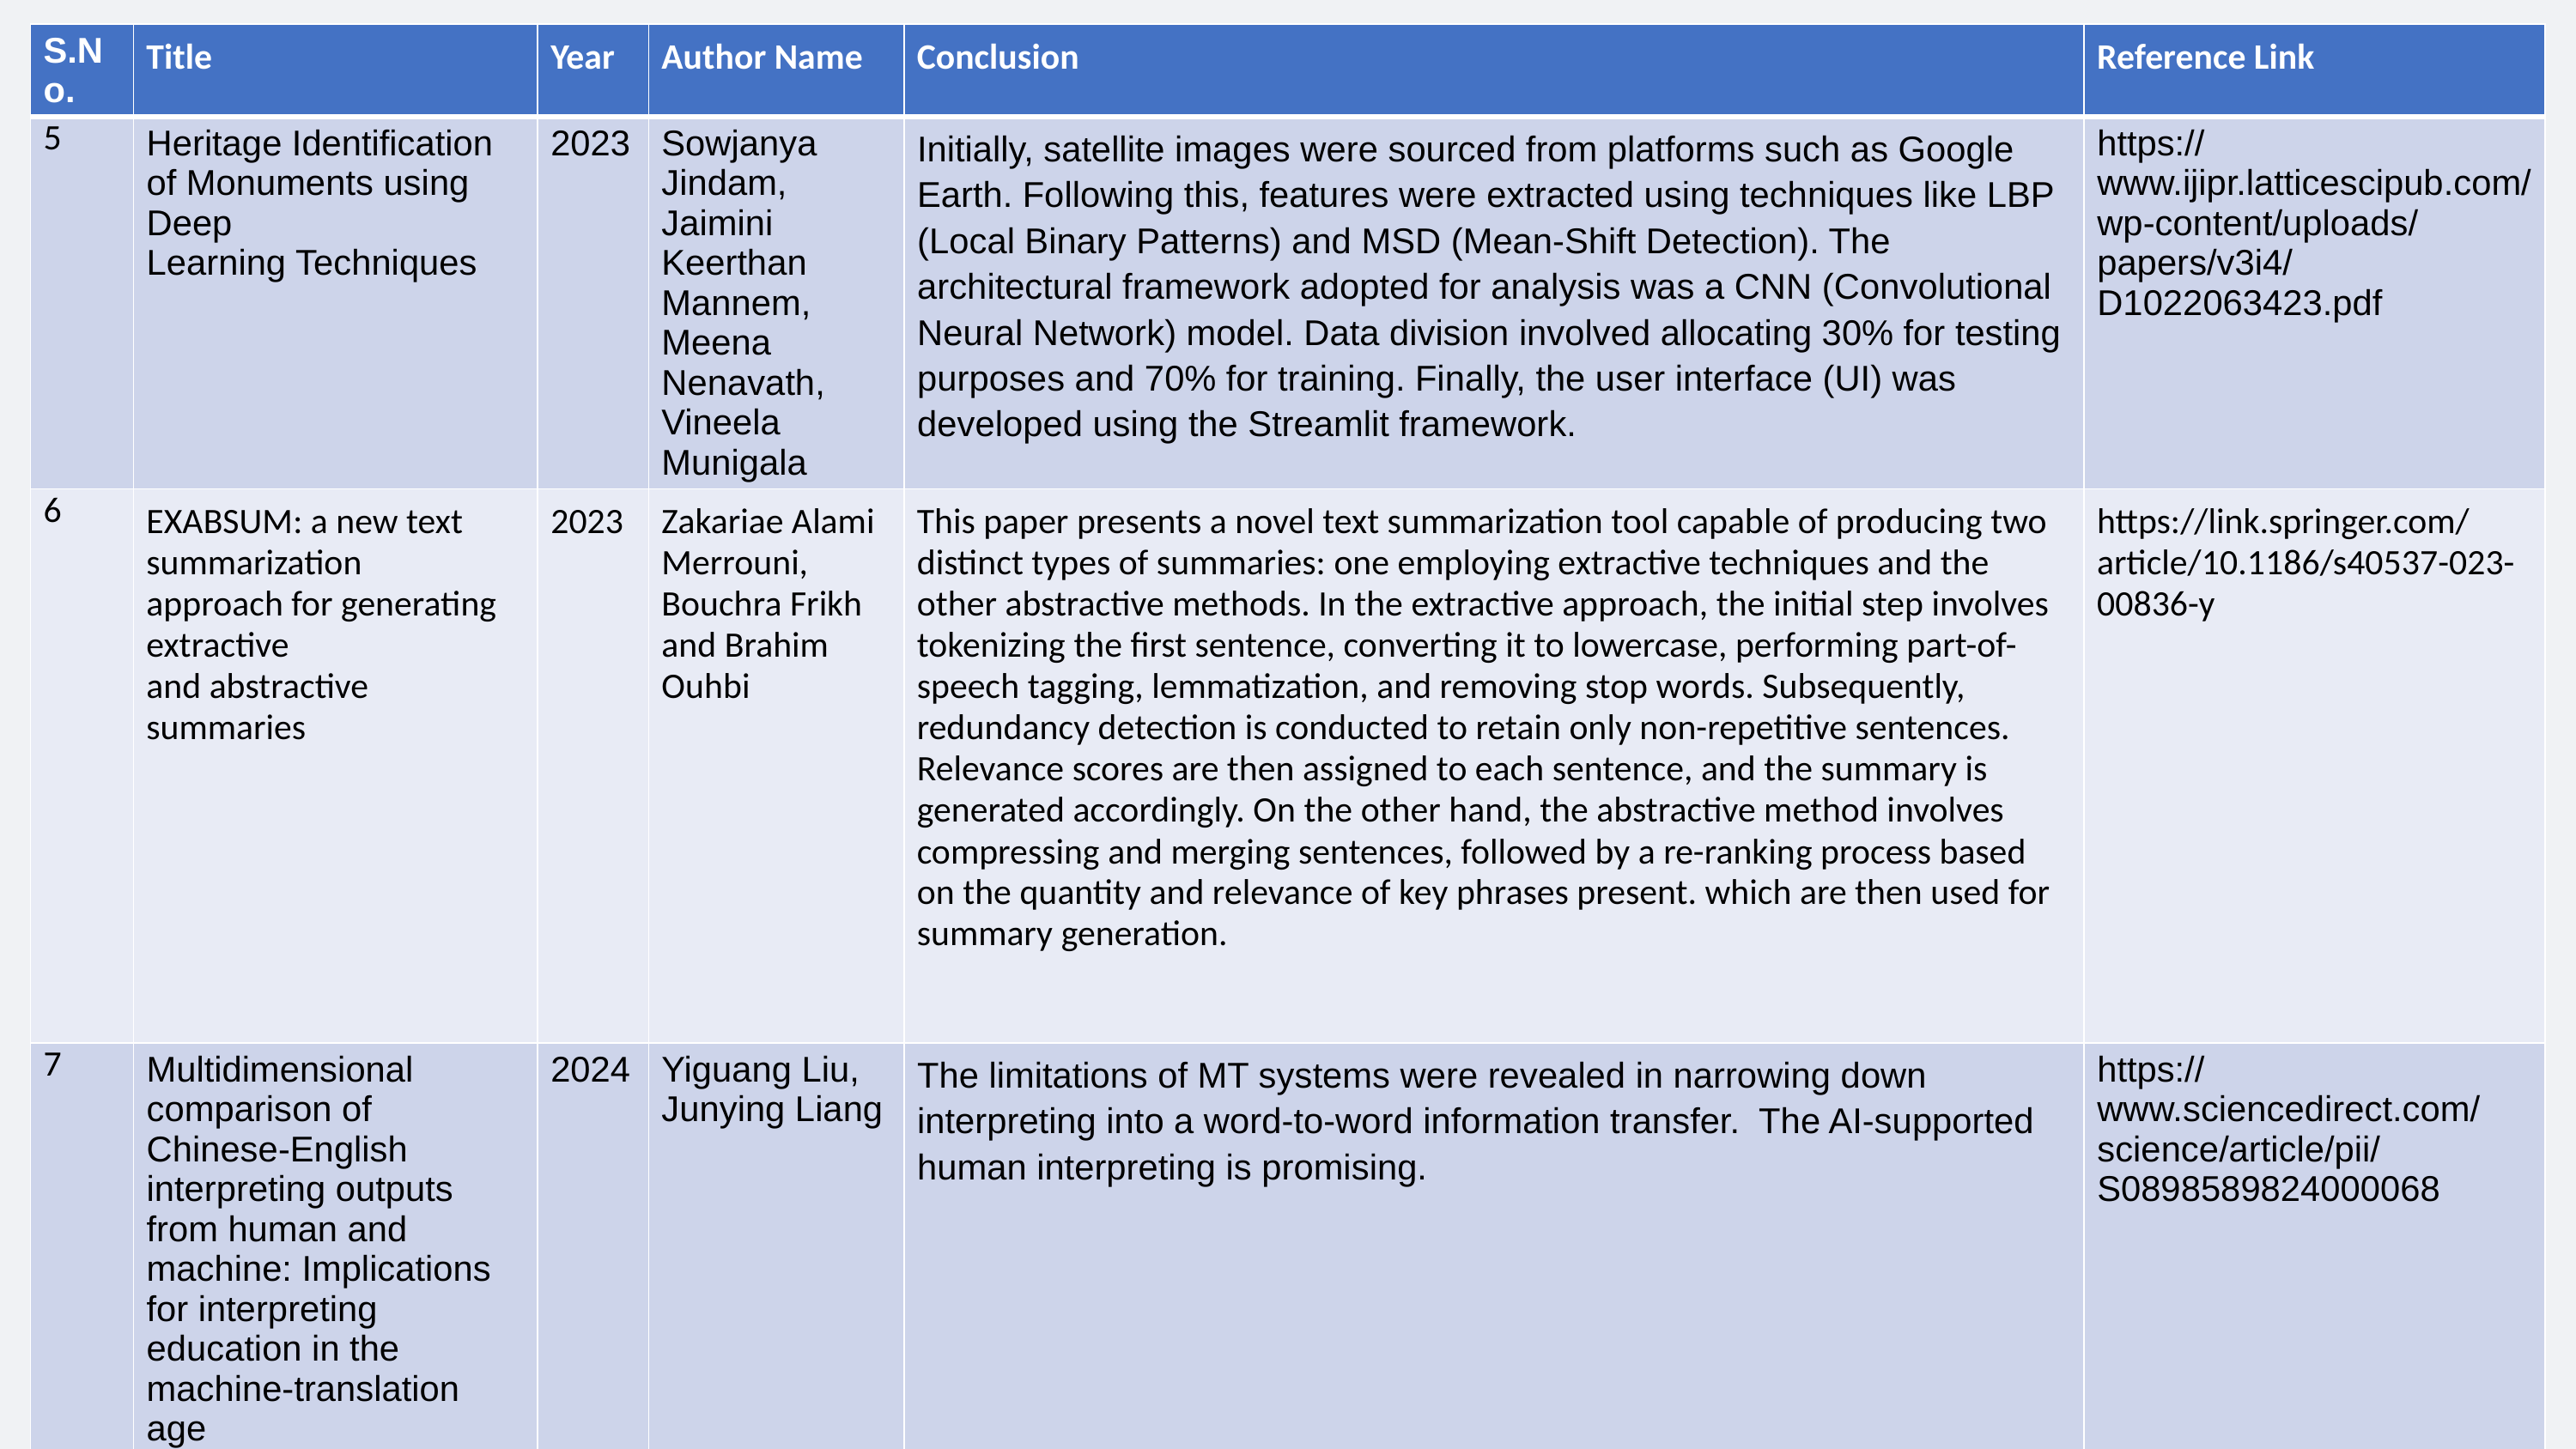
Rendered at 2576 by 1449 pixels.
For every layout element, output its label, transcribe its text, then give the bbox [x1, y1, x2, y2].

table_cell Yiguang Liu, Junying Liang [649, 1044, 903, 1449]
table_cell 6 [31, 489, 133, 1042]
table_cell https://www.sciencedirect.com/science/article/pii/S0898589824000068 [2085, 1044, 2544, 1449]
table_cell The limitations of MT systems were revealed in narrowing down interpreting into a word-to-word information transfer. The AI-supported human interpreting is promising. [905, 1044, 2083, 1449]
table_cell https://link.springer.com/article/10.1186/s40537-023-00836-y [2085, 489, 2544, 1042]
table_header Reference Link [2085, 25, 2544, 114]
table_cell 7 [31, 1044, 133, 1449]
table_header Author Name [649, 25, 903, 114]
table_cell 2024 [538, 1044, 648, 1449]
table_cell This paper presents a novel text summarization tool capable of producing two distinct types of summaries: one employing extractive techniques and the other abstractive methods. In the extractive approach, the initial step involves tokenizing the first sentence, converting it to lowercase, performing part-of-speech tagging, lemmatization, and removing stop words. Subsequently, redundancy detection is conducted to retain only non-repetitive sentences. Relevance scores are then assigned to each sentence, and the summary is generated accordingly. On the other hand, the abstractive method involves compressing and merging sentences, followed by a re-ranking process based on the quantity and relevance of key phrases present. which are then used for summary generation. [905, 489, 2083, 1042]
table_cell 2023 [538, 489, 648, 1042]
table_cell 5 [31, 119, 133, 488]
table_header Conclusion [905, 25, 2083, 114]
table_header Year [538, 25, 648, 114]
table_cell 2023 [538, 119, 648, 488]
table_cell EXABSUM: a new text summarization approach for generating extractive and abstractive summaries [134, 489, 537, 1042]
table_cell Zakariae Alami Merrouni, Bouchra Frikh and Brahim Ouhbi [649, 489, 903, 1042]
table_cell Heritage Identification of Monuments using Deep Learning Techniques [134, 119, 537, 488]
table_cell Sowjanya Jindam, Jaimini Keerthan Mannem, Meena Nenavath, Vineela Munigala [649, 119, 903, 488]
table_header Title [134, 25, 537, 114]
table_header S.No. [31, 25, 133, 114]
table_cell Multidimensional comparison of Chinese-English interpreting outputs from human and machine: Implications for interpreting education in the machine-translation age [134, 1044, 537, 1449]
table_cell https://www.ijipr.latticescipub.com/wp-content/uploads/papers/v3i4/D1022063423.pdf [2085, 119, 2544, 488]
table_cell Initially, satellite images were sourced from platforms such as Google Earth. Following this, features were extracted using techniques like LBP (Local Binary Patterns) and MSD (Mean-Shift Detection). The architectural framework adopted for analysis was a CNN (Convolutional Neural Network) model. Data division involved allocating 30% for testing purposes and 70% for training. Finally, the user interface (UI) was developed using the Streamlit framework. [905, 119, 2083, 488]
